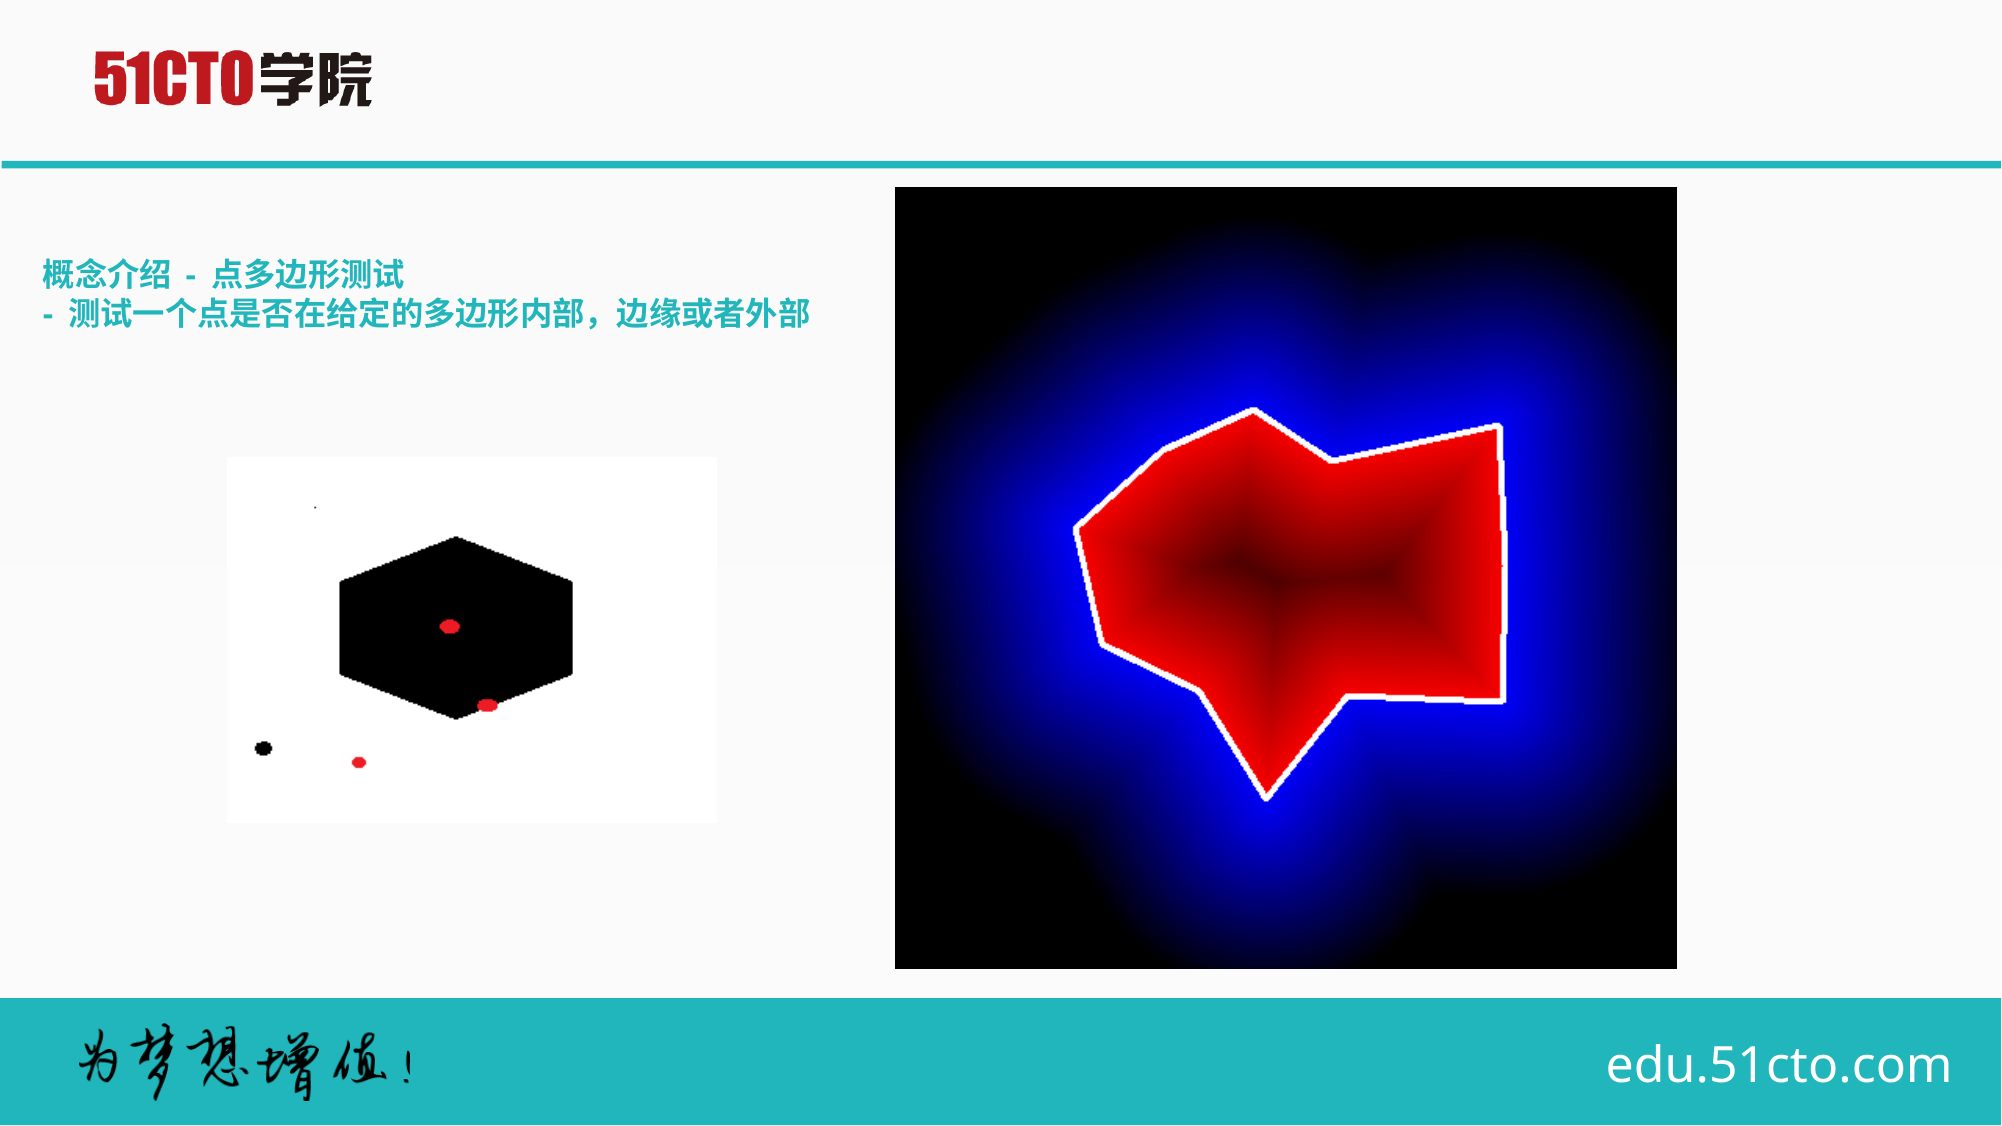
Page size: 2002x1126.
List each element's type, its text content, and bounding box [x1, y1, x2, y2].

picture [226, 456, 717, 823]
picture [79, 1023, 410, 1101]
title 概念介绍 - 点多边形测试 - 测试一个点是否在给定的多边形内部，边缘或者外部 [27, 234, 889, 352]
picture [894, 187, 1677, 970]
picture [90, 42, 375, 111]
